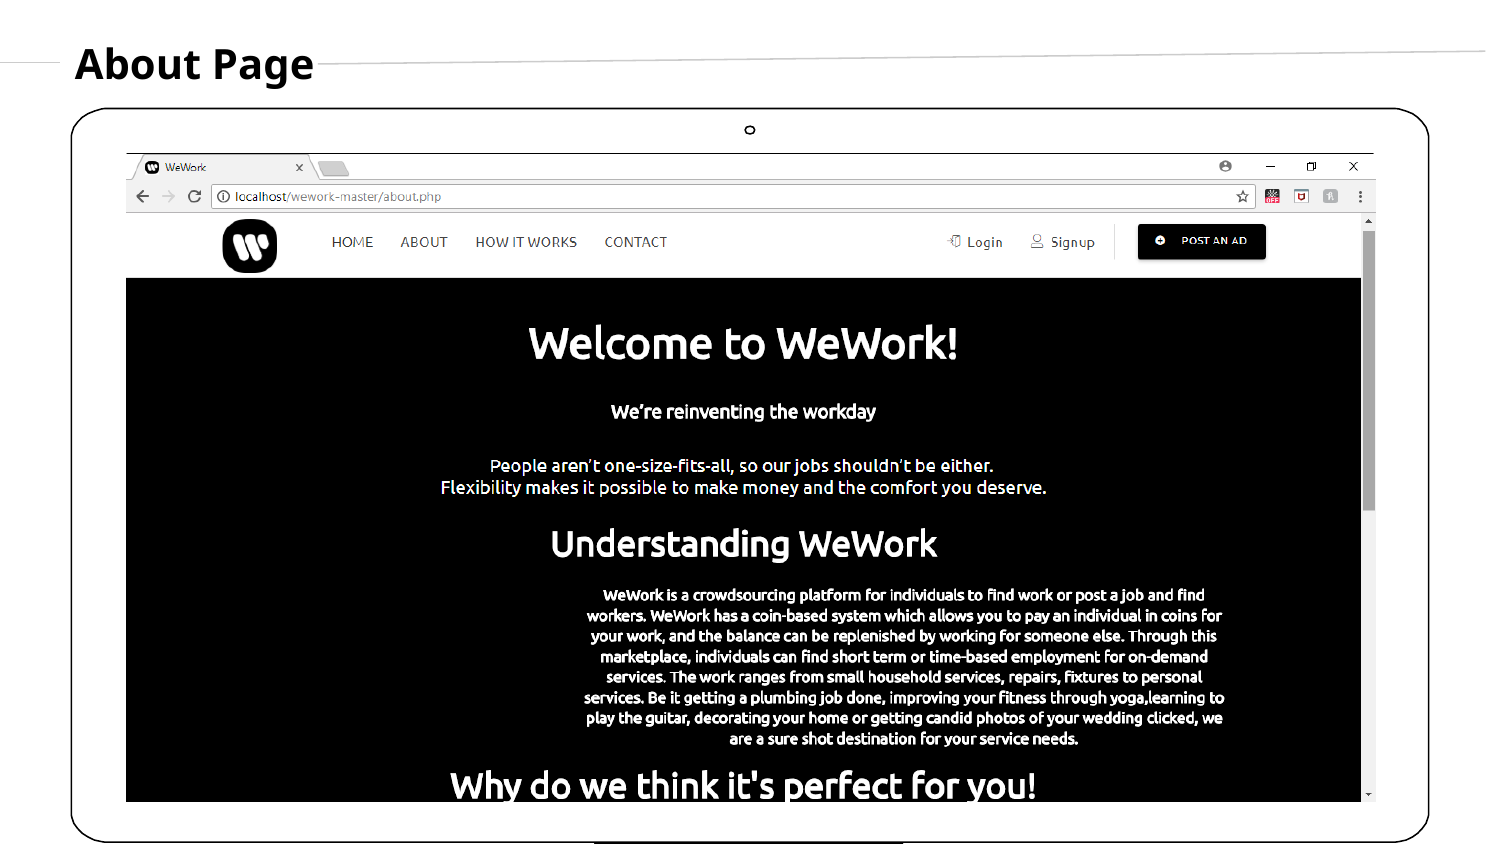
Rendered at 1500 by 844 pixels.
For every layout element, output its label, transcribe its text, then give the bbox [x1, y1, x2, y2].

picture [126, 154, 1376, 802]
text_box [317, 50, 1486, 65]
text_box [71, 108, 1429, 844]
title About Page [59, 26, 718, 99]
